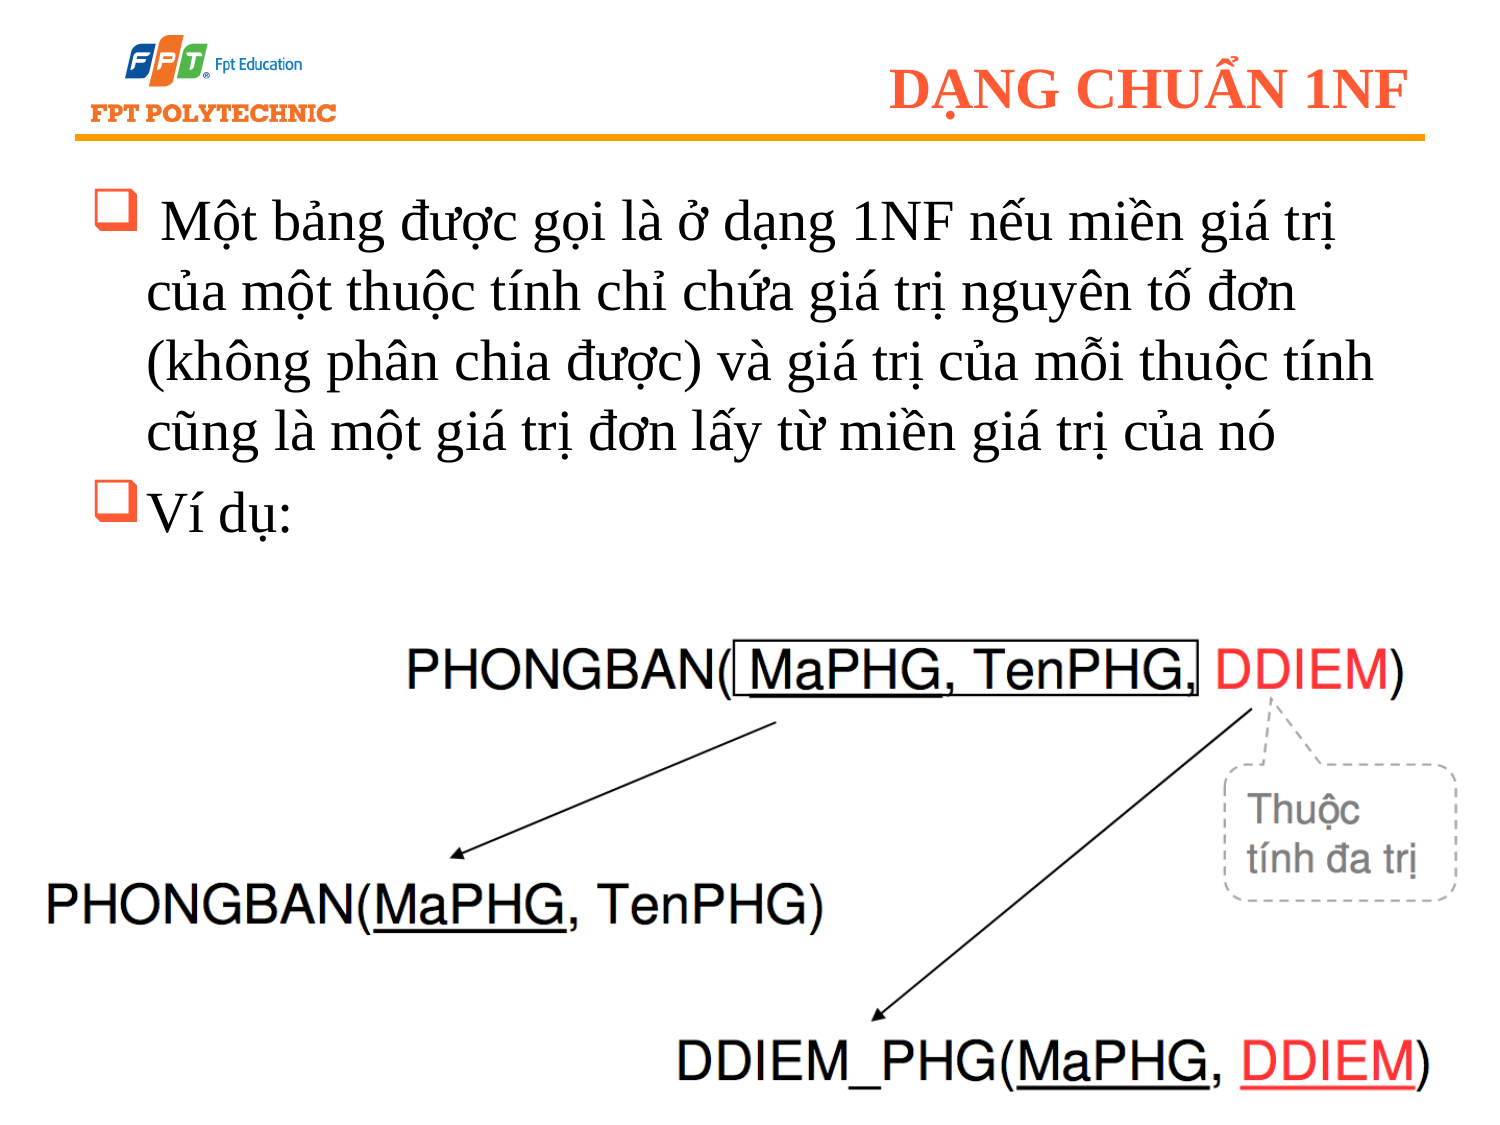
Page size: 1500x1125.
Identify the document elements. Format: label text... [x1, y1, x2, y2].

picture [24, 622, 1474, 1125]
title Dạng chuẩn 1NF [337, 45, 1425, 125]
list Một bảng được gọi là ở dạng 1NF nếu miền giá trị của một thuộc tính chỉ chứa giá trị nguyên tố đơn (không phân chia được) và giá trị của mỗi thuộc tính cũng là một giá trị đơn lấy từ miền giá trị của nó Ví dụ: [75, 174, 1425, 621]
picture [91, 35, 338, 122]
